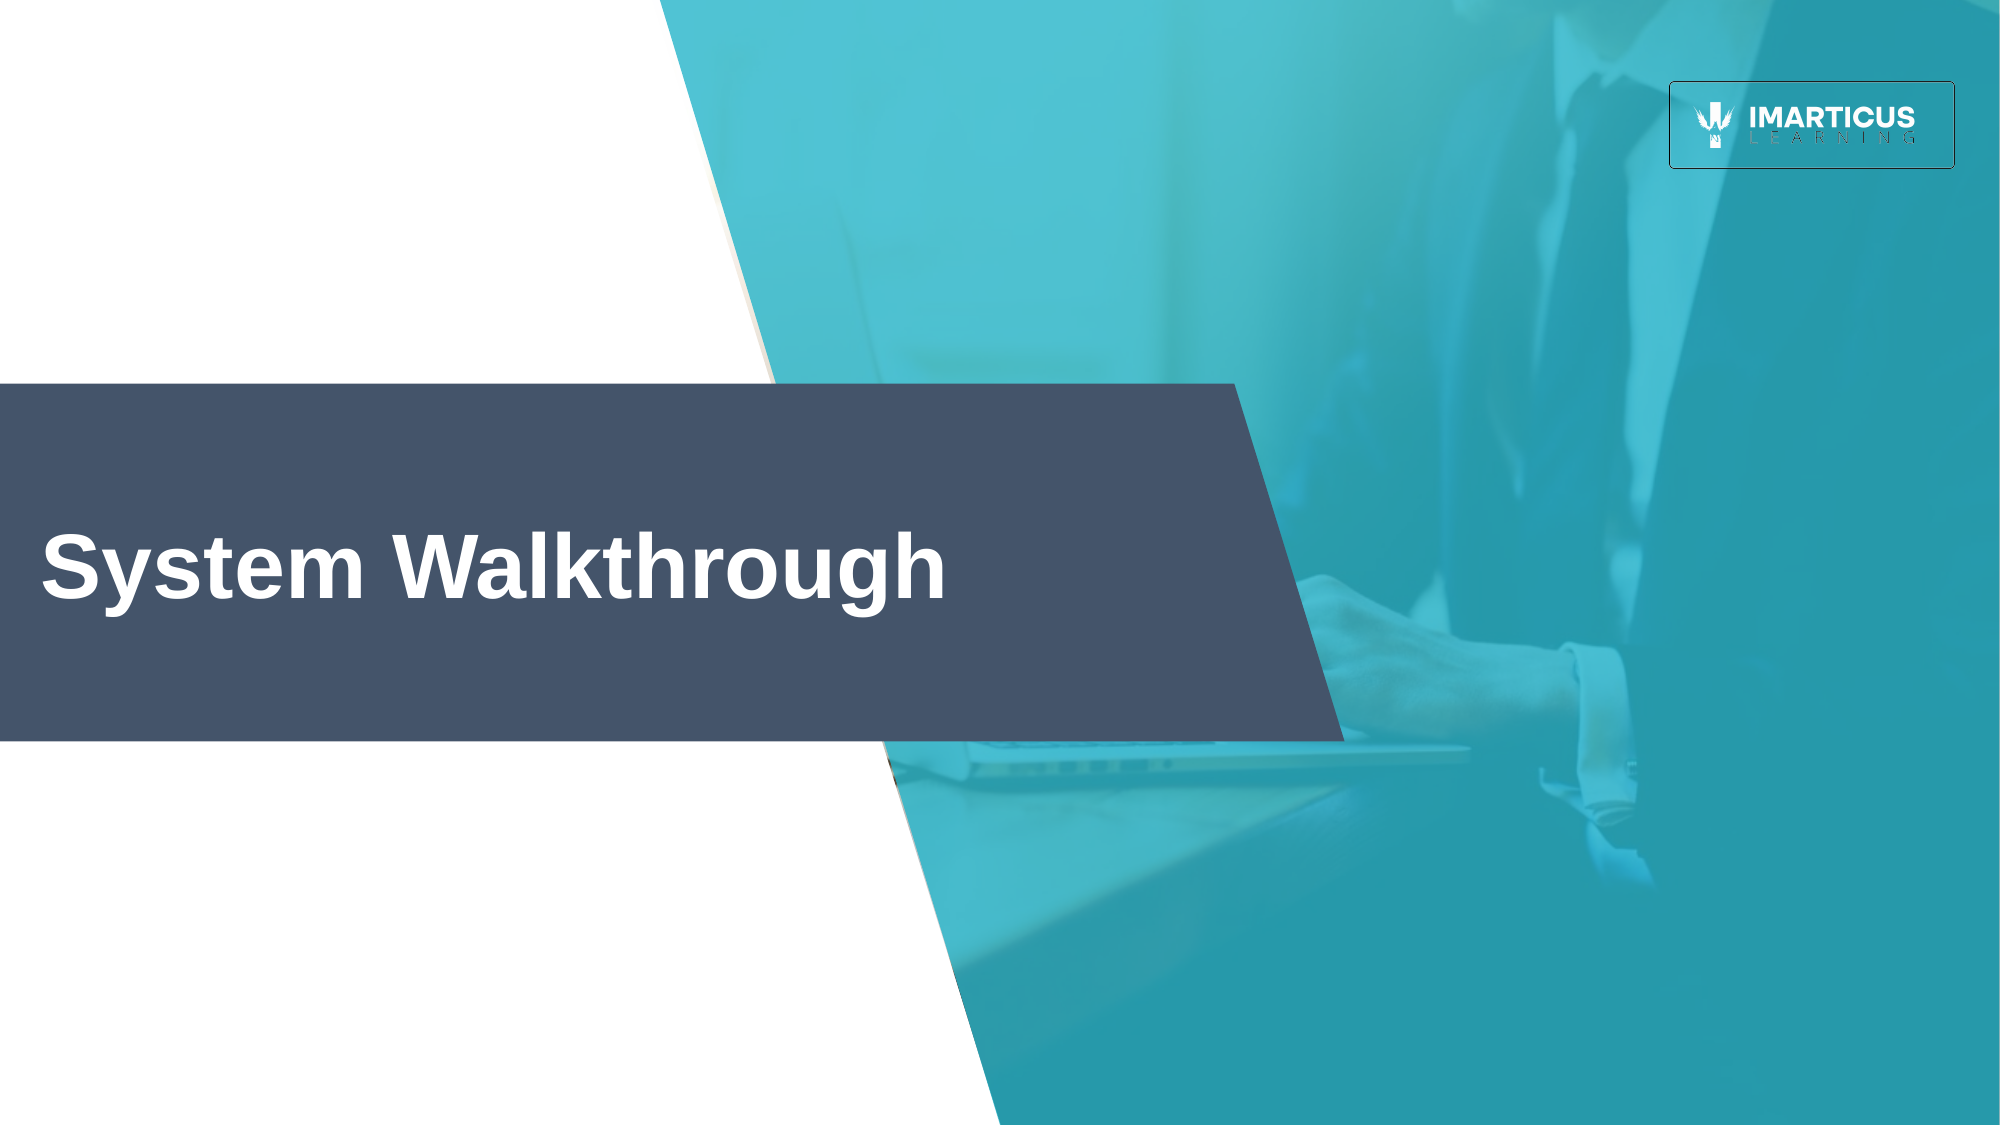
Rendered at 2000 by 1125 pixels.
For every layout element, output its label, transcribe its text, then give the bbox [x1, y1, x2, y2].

text_box [0, 382, 652, 743]
text_box System Walkthrough [26, 499, 652, 625]
picture [652, 0, 2000, 1125]
